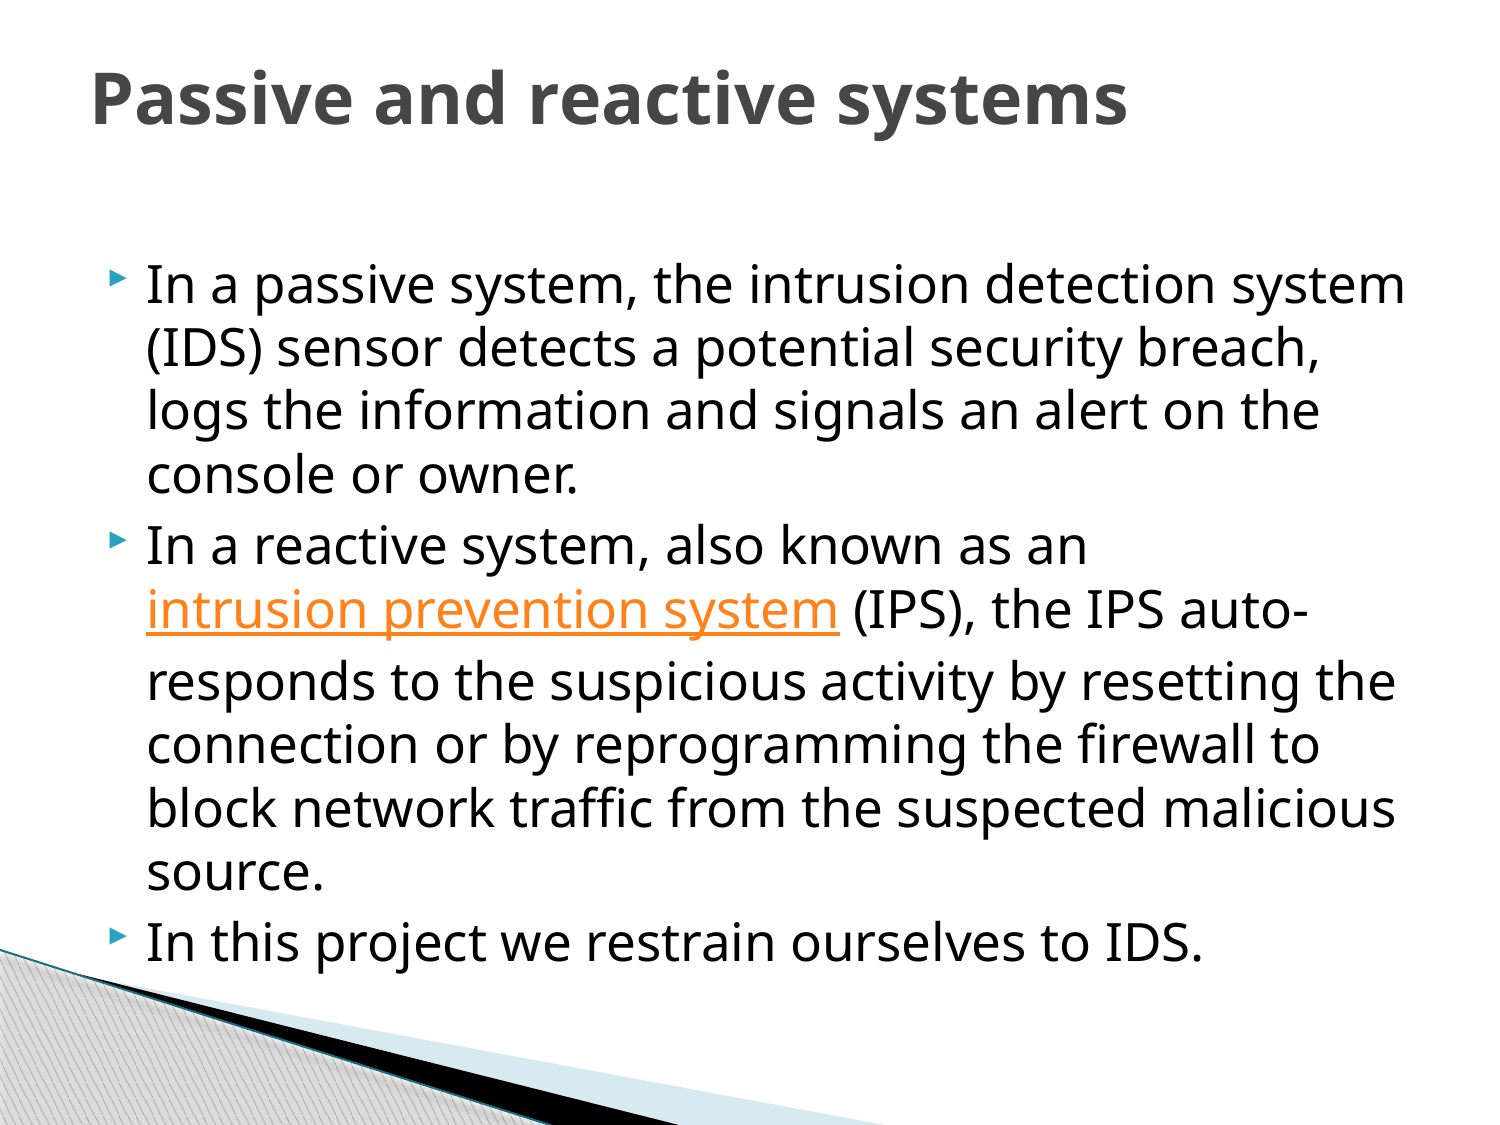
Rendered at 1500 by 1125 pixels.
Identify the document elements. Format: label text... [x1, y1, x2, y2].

list In a passive system, the intrusion detection system (IDS) sensor detects a potential security breach, logs the information and signals an alert on the console or owner. In a reactive system, also known as an intrusion prevention system (IPS), the IPS auto-responds to the suspicious activity by resetting the connection or by reprogramming the firewall to block network traffic from the suspected malicious source. In this project we restrain ourselves to IDS. [75, 243, 1425, 986]
title Passive and reactive systems [75, 45, 1425, 233]
